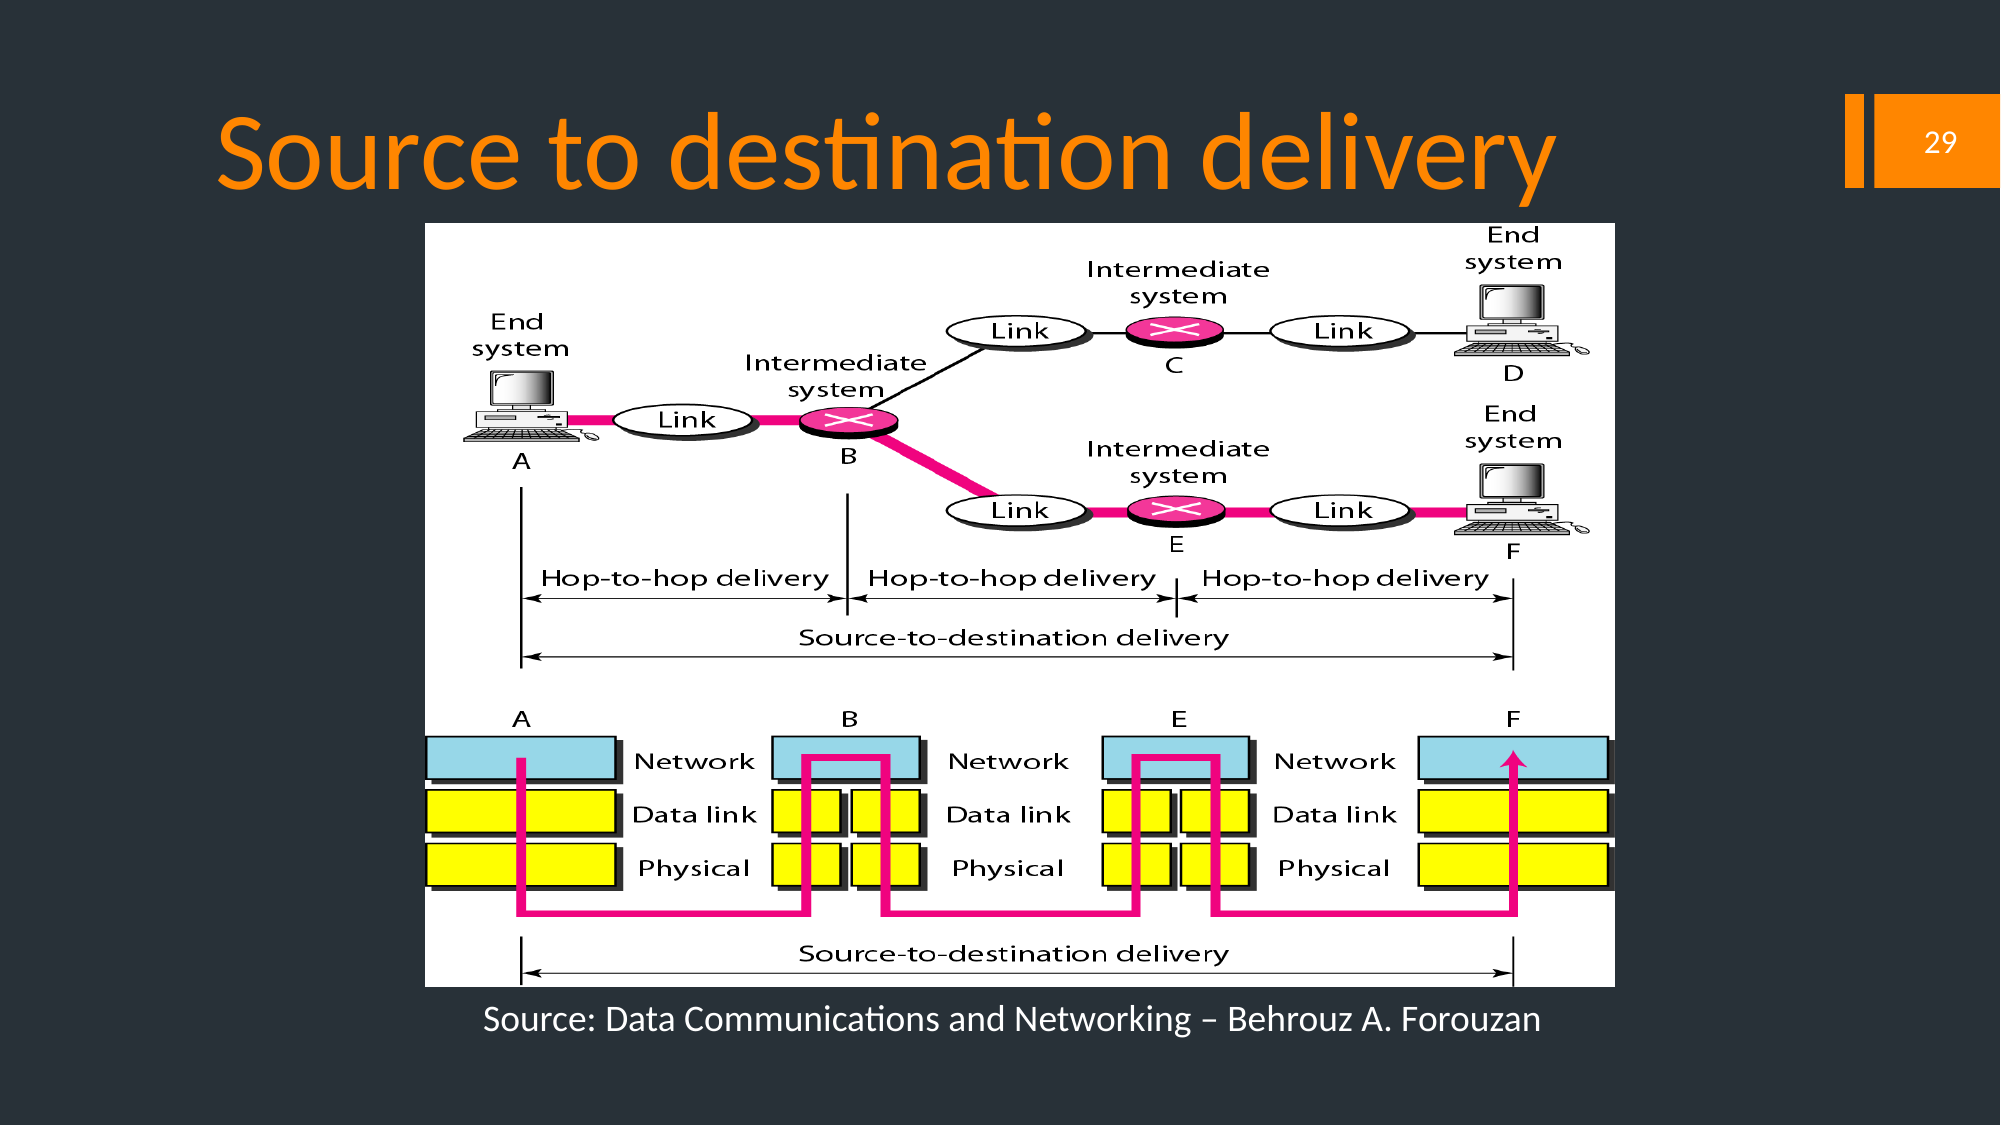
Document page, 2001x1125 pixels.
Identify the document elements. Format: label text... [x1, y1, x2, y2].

slide_number 29 [1883, 115, 1973, 165]
picture [424, 222, 1615, 987]
text_box Source: Data Communications and Networking – Behrouz A. Forouzan [468, 986, 1658, 1047]
title Source to destination delivery [200, 29, 1800, 220]
